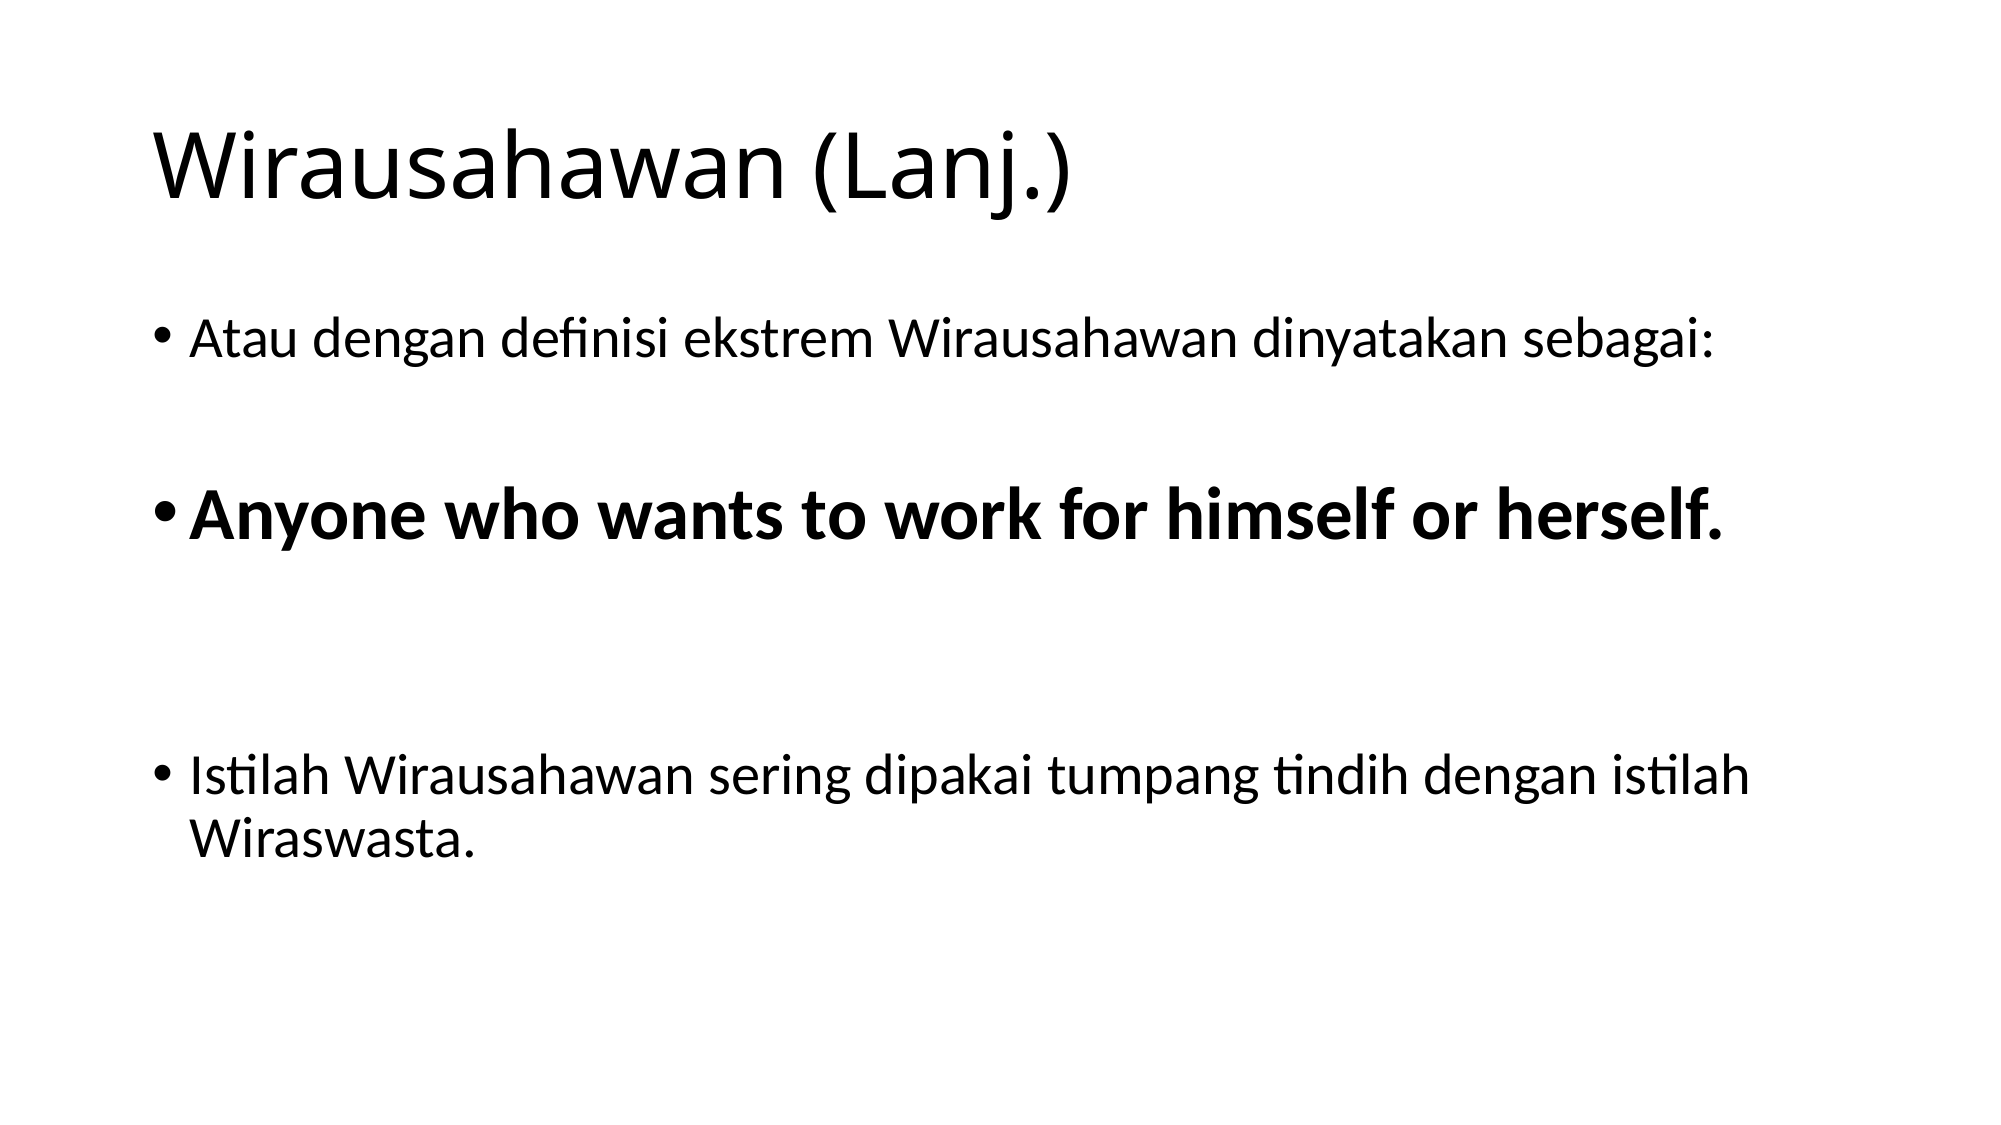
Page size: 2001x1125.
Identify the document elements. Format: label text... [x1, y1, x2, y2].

title Wirausahawan (Lanj.) [137, 59, 1863, 278]
list Atau dengan definisi ekstrem Wirausahawan dinyatakan sebagai: Anyone who wants to work for himself or herself. Istilah Wirausahawan sering dipakai tumpang tindih dengan istilah Wiraswasta. [137, 299, 1863, 1014]
